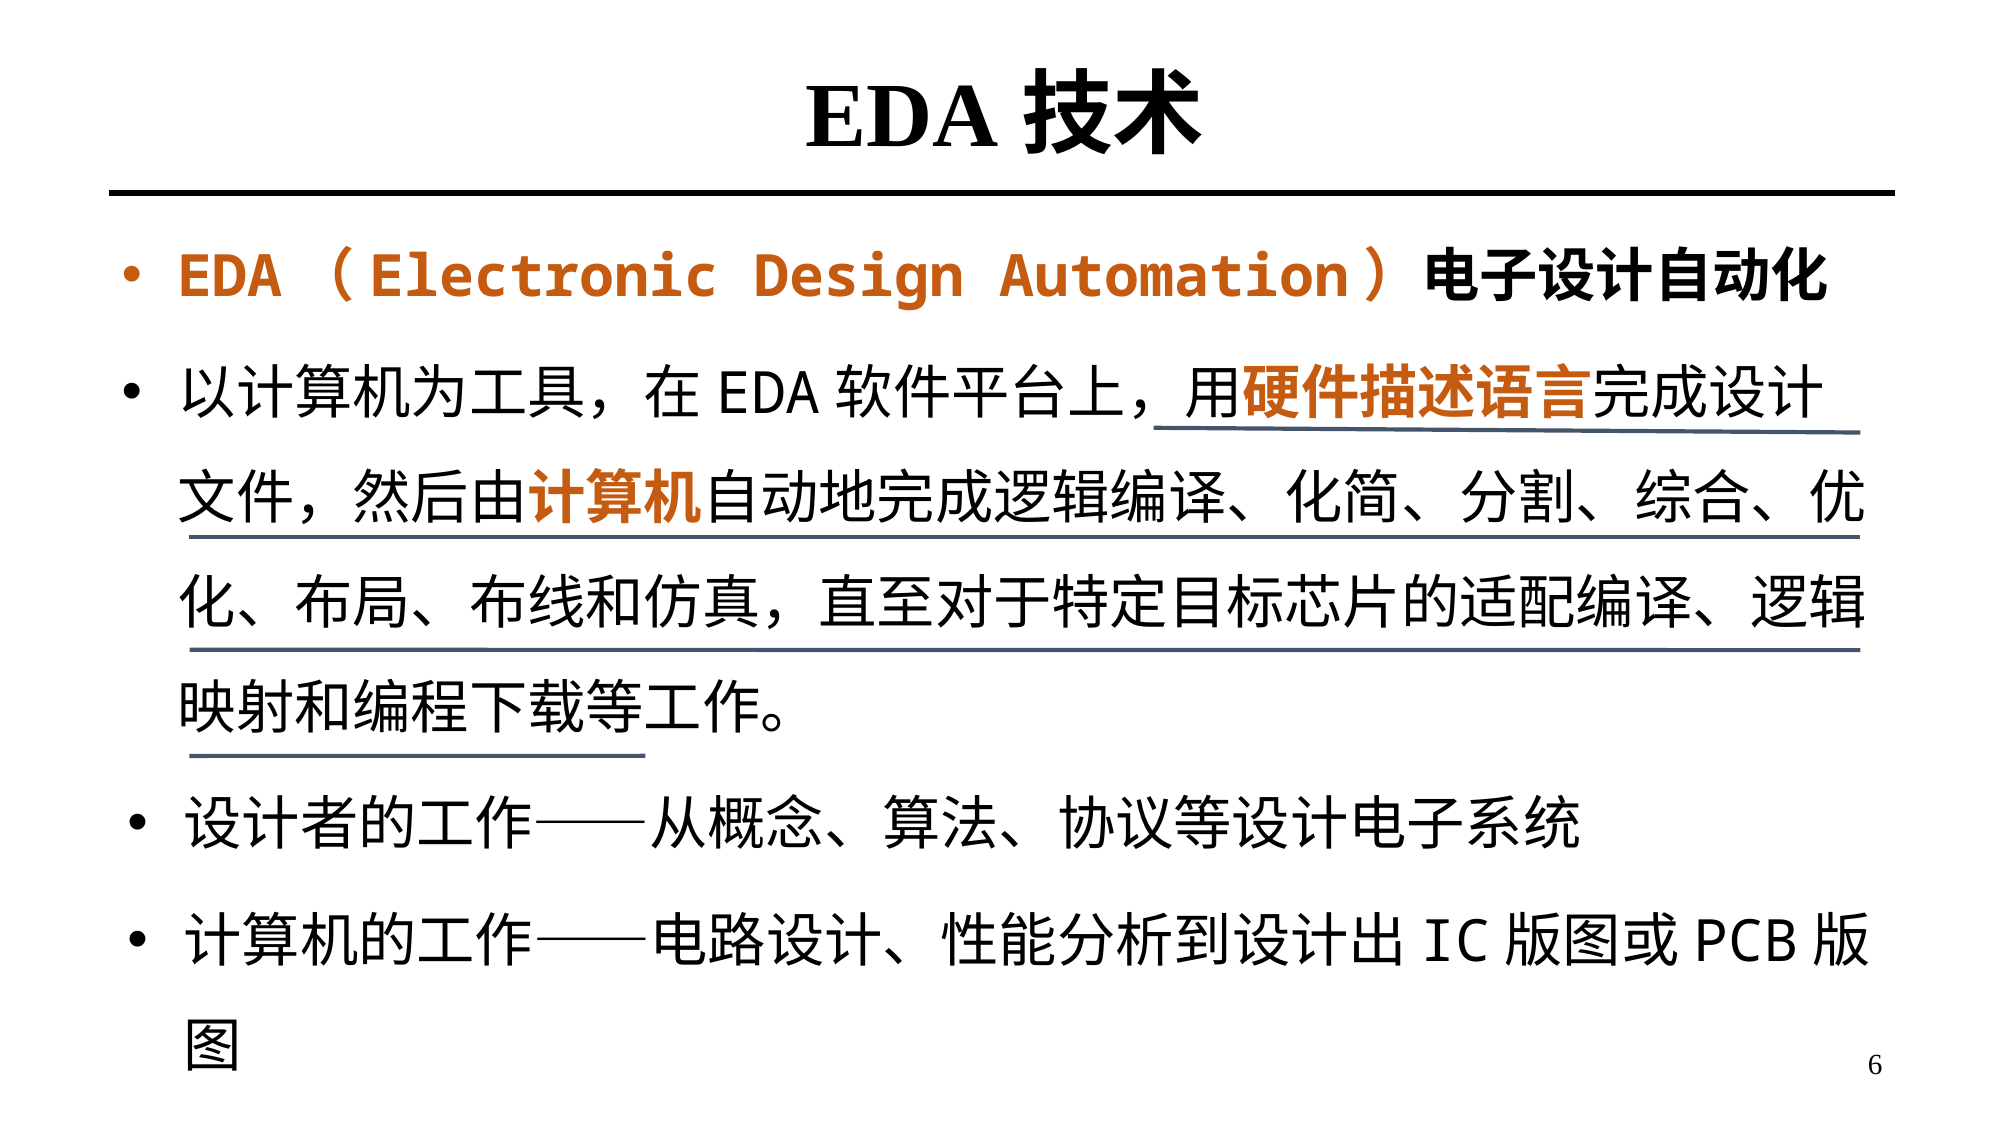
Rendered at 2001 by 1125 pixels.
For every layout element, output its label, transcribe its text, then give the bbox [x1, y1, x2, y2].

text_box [1153, 427, 1861, 433]
title EDA技术 [112, 52, 1898, 181]
text_box EDA（Electronic Design Automation）电子设计自动化 以计算机为工具，在EDA软件平台上，用硬件描述语言完成设计文件，然后由计算机自动地完成逻辑编译、化简、分割、综合、优化、布局、布线和仿真，直至对于特定目标芯片的适配编译、逻辑映射和编程下载等工作。 [106, 196, 1893, 1034]
slide_number 6 [1330, 1025, 1898, 1100]
text_box 设计者的工作——从概念、算法、协议等设计电子系统 计算机的工作——电路设计、性能分析到设计出IC版图或PCB版图 [112, 744, 1898, 1086]
